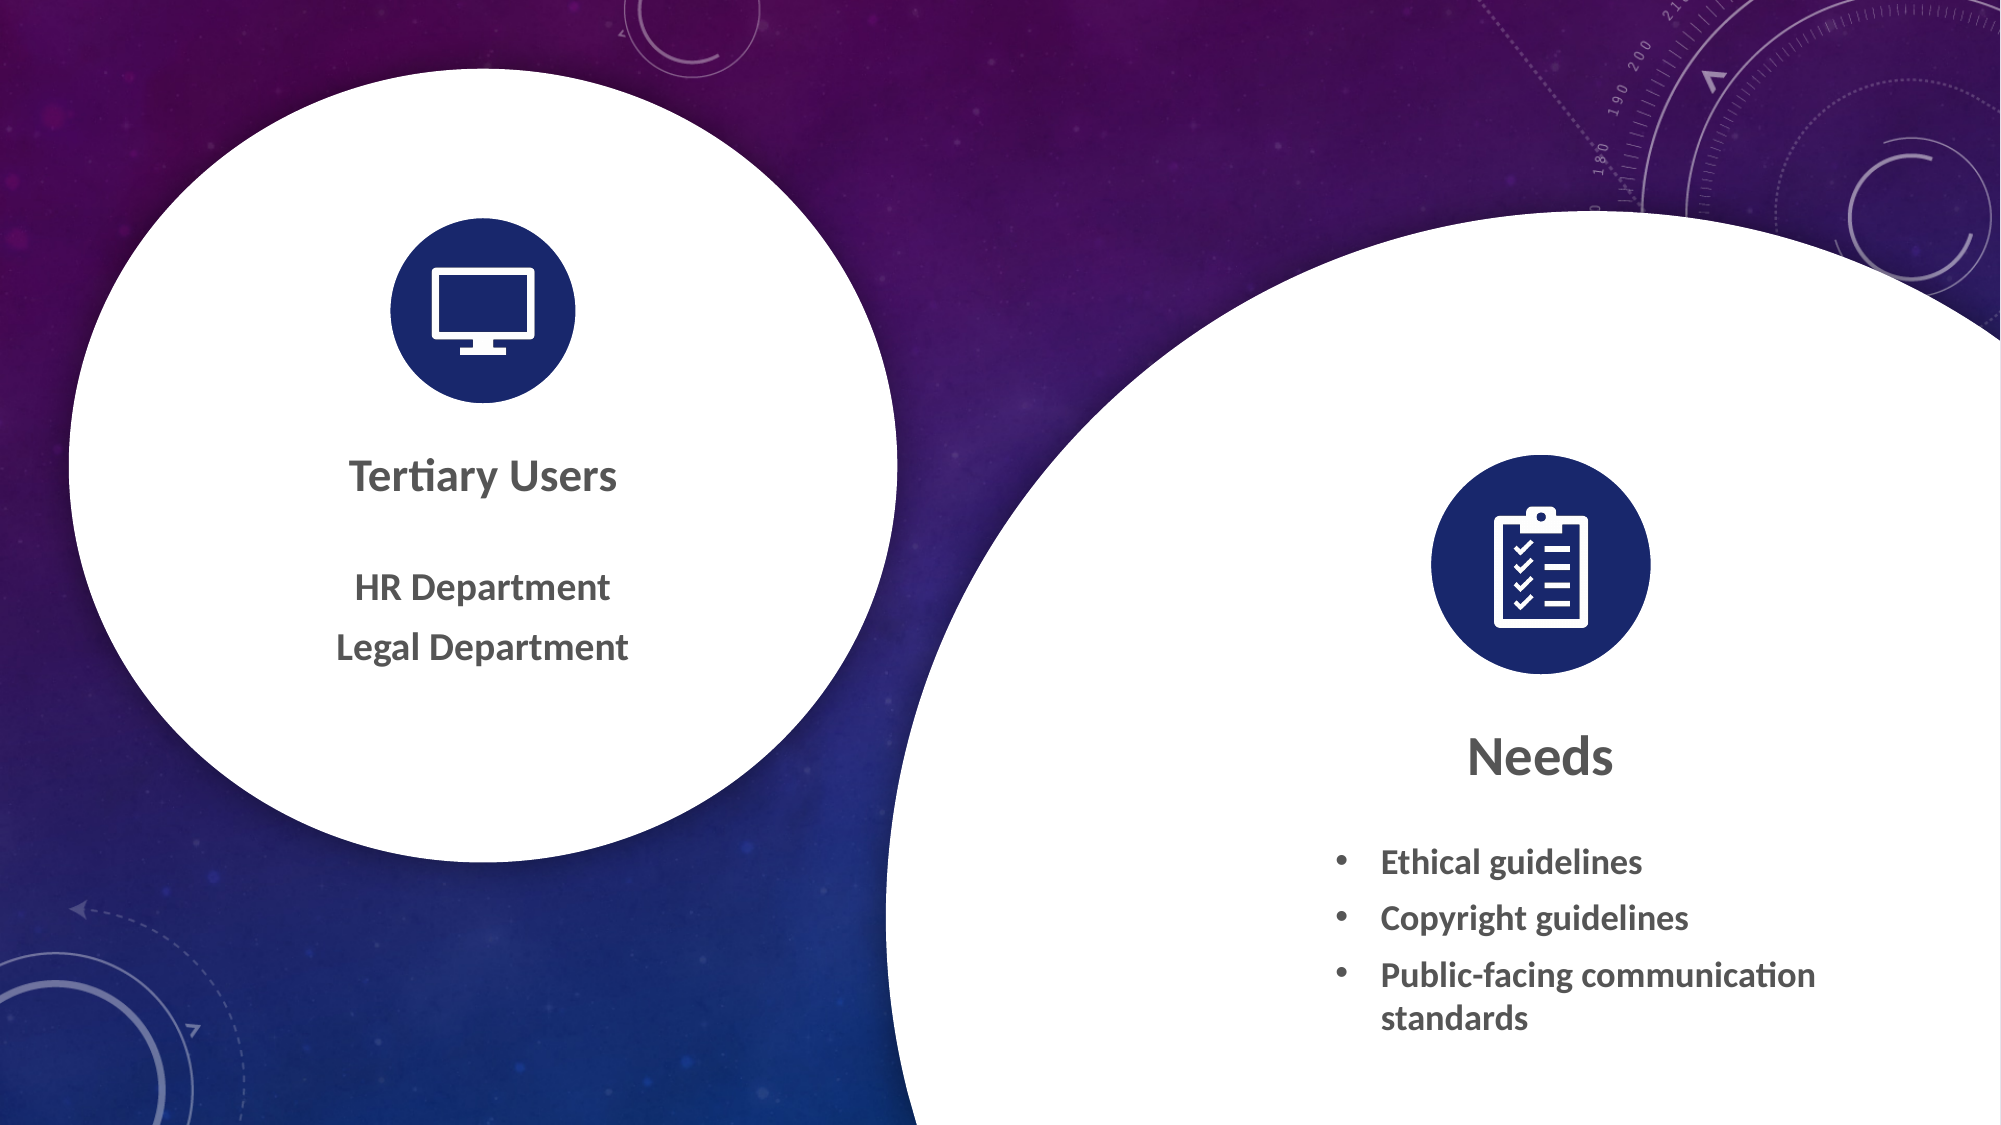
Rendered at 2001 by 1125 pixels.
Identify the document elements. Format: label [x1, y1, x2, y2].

text_box [296, 216, 670, 677]
text_box [1320, 452, 1928, 1048]
picture [0, 0, 2001, 1125]
